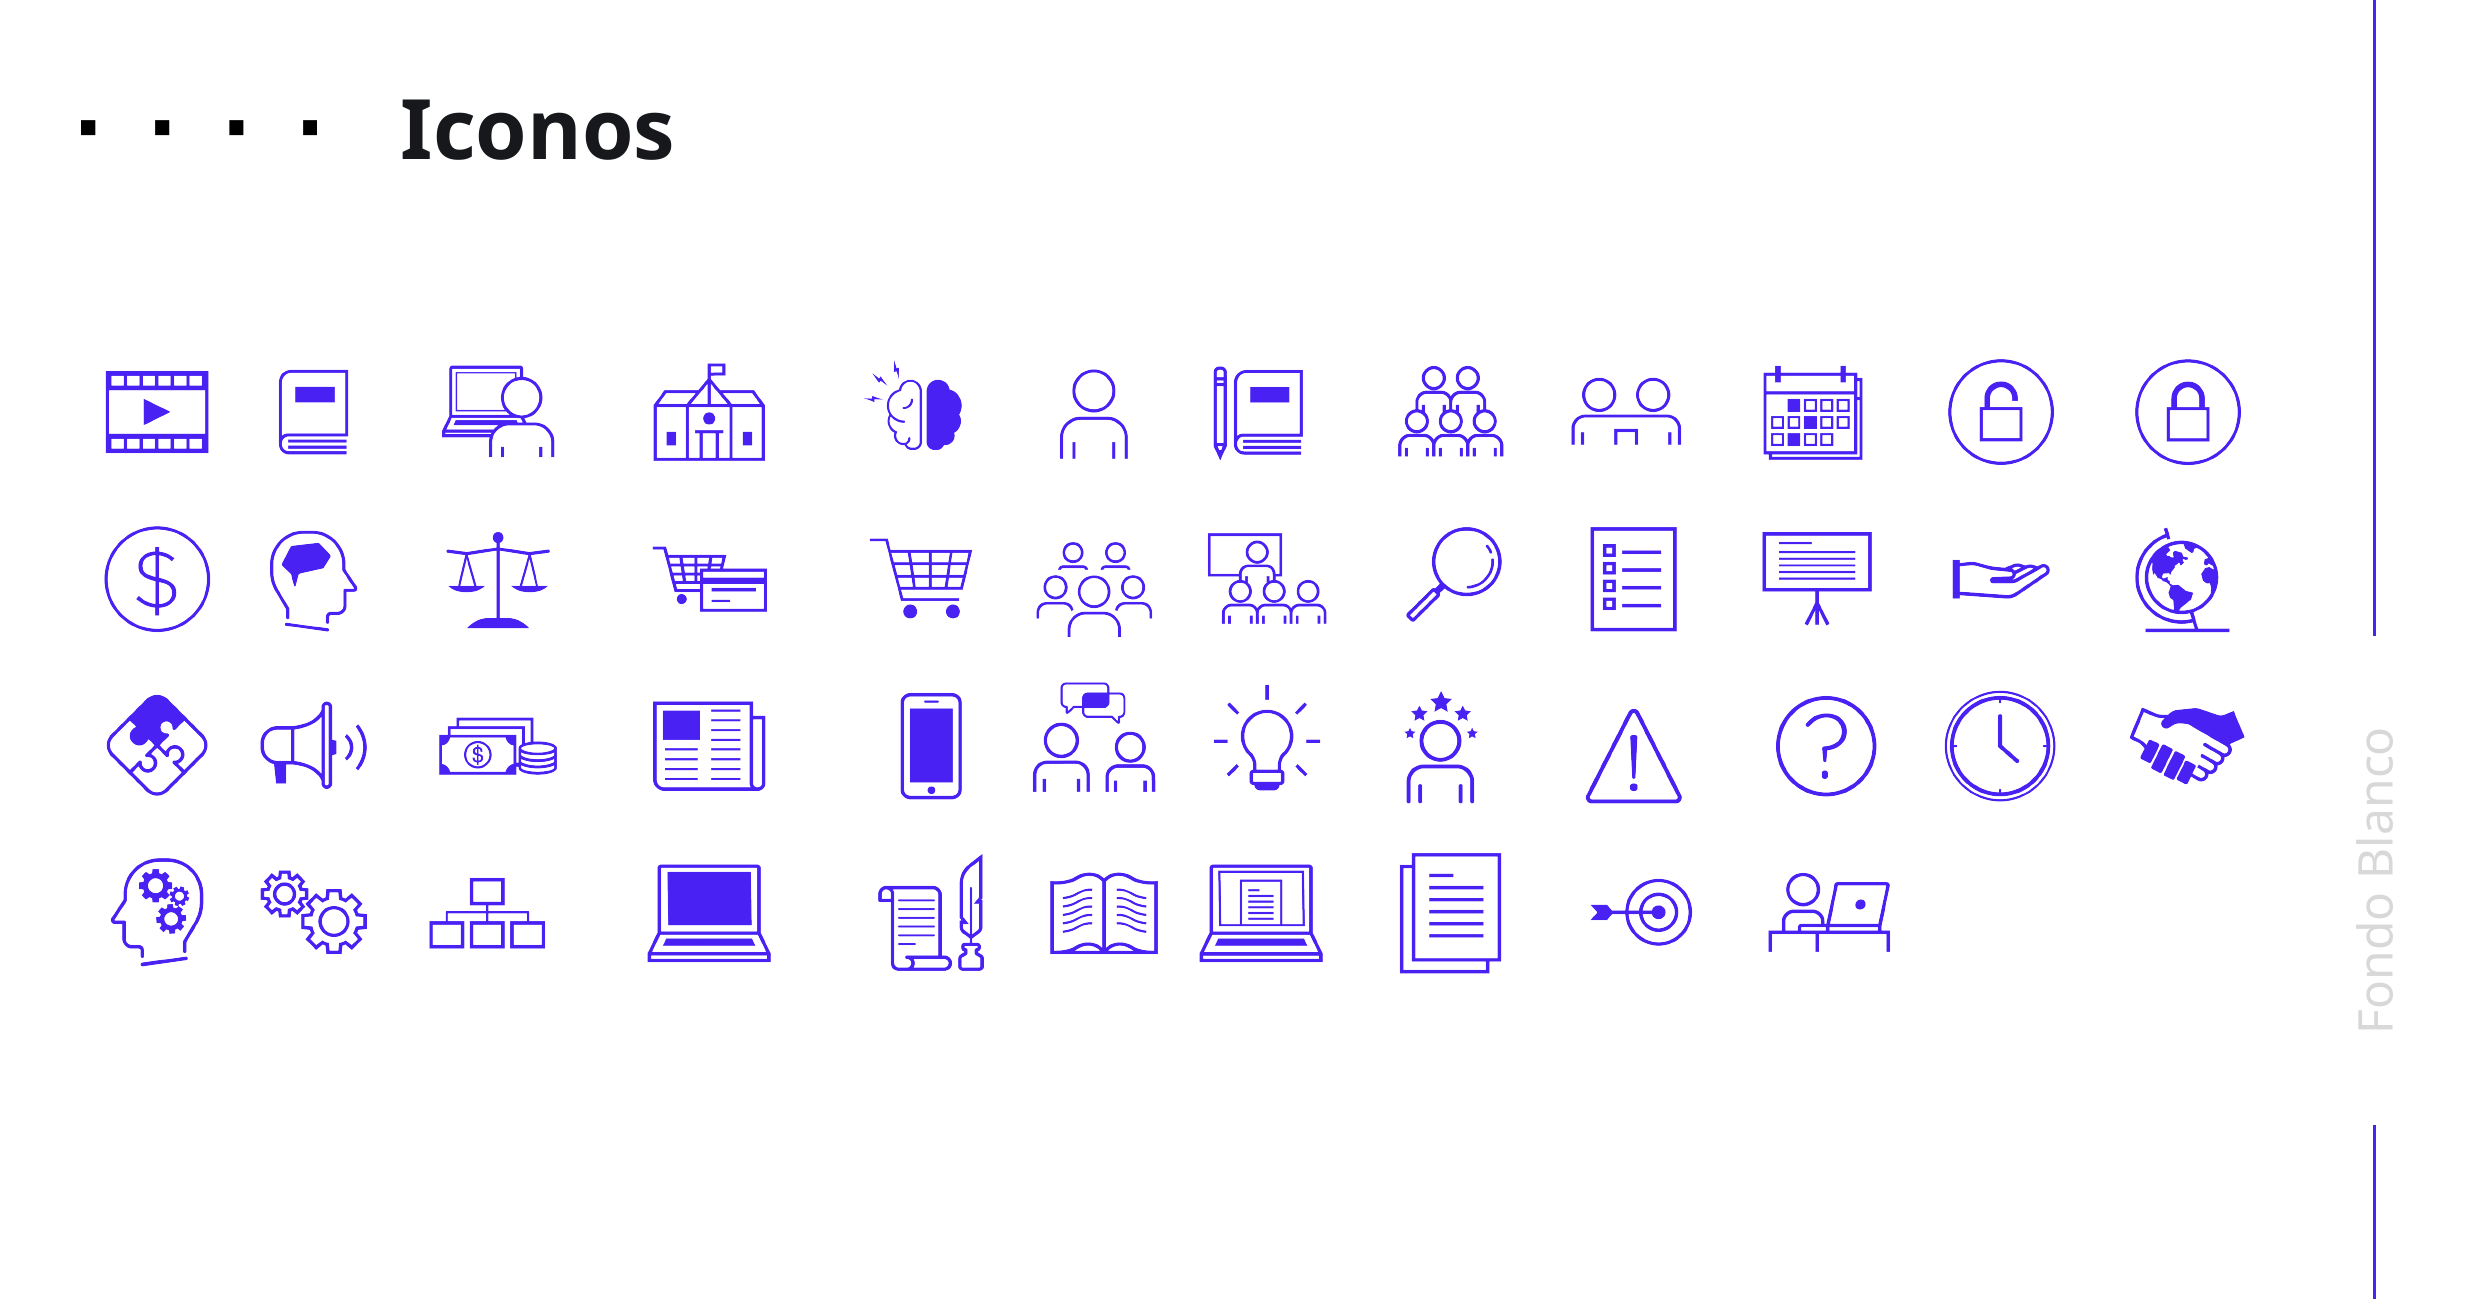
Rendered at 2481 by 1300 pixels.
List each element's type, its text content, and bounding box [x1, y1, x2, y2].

picture [1202, 514, 1333, 644]
picture [1196, 347, 1326, 478]
picture [1561, 347, 1692, 478]
picture [1376, 681, 1506, 811]
picture [1385, 514, 1516, 644]
picture [433, 681, 563, 812]
picture [1039, 848, 1170, 978]
picture [1568, 514, 1699, 644]
picture [2122, 347, 2253, 478]
picture [1028, 672, 1159, 803]
picture [643, 514, 774, 644]
picture [854, 514, 985, 644]
picture [1028, 525, 1159, 656]
picture [1202, 672, 1333, 803]
picture [2117, 514, 2248, 644]
picture [91, 347, 222, 478]
picture [1751, 514, 1882, 644]
picture [433, 514, 563, 644]
picture [1385, 347, 1516, 478]
picture [2122, 681, 2253, 811]
picture [643, 681, 774, 812]
picture [248, 847, 379, 977]
picture [91, 514, 222, 644]
picture [1385, 847, 1516, 978]
text_box Iconos [376, 67, 1889, 186]
picture [248, 680, 379, 810]
picture [1574, 847, 1705, 977]
picture [1196, 848, 1326, 978]
picture [248, 514, 379, 644]
picture [643, 848, 774, 978]
picture [643, 347, 774, 478]
picture [248, 347, 379, 478]
text_box Fondo Blanco [2320, 633, 2429, 1128]
picture [866, 681, 996, 812]
picture [1934, 681, 2065, 811]
picture [91, 680, 222, 810]
picture [91, 847, 222, 977]
picture [866, 848, 996, 978]
picture [854, 347, 985, 478]
picture [1028, 347, 1159, 478]
picture [1935, 347, 2066, 478]
picture [1760, 681, 1891, 811]
picture [421, 848, 552, 978]
picture [1934, 514, 2065, 644]
picture [81, 116, 317, 138]
picture [1764, 847, 1894, 978]
picture [1568, 691, 1699, 822]
picture [433, 347, 563, 478]
picture [1748, 347, 1879, 478]
